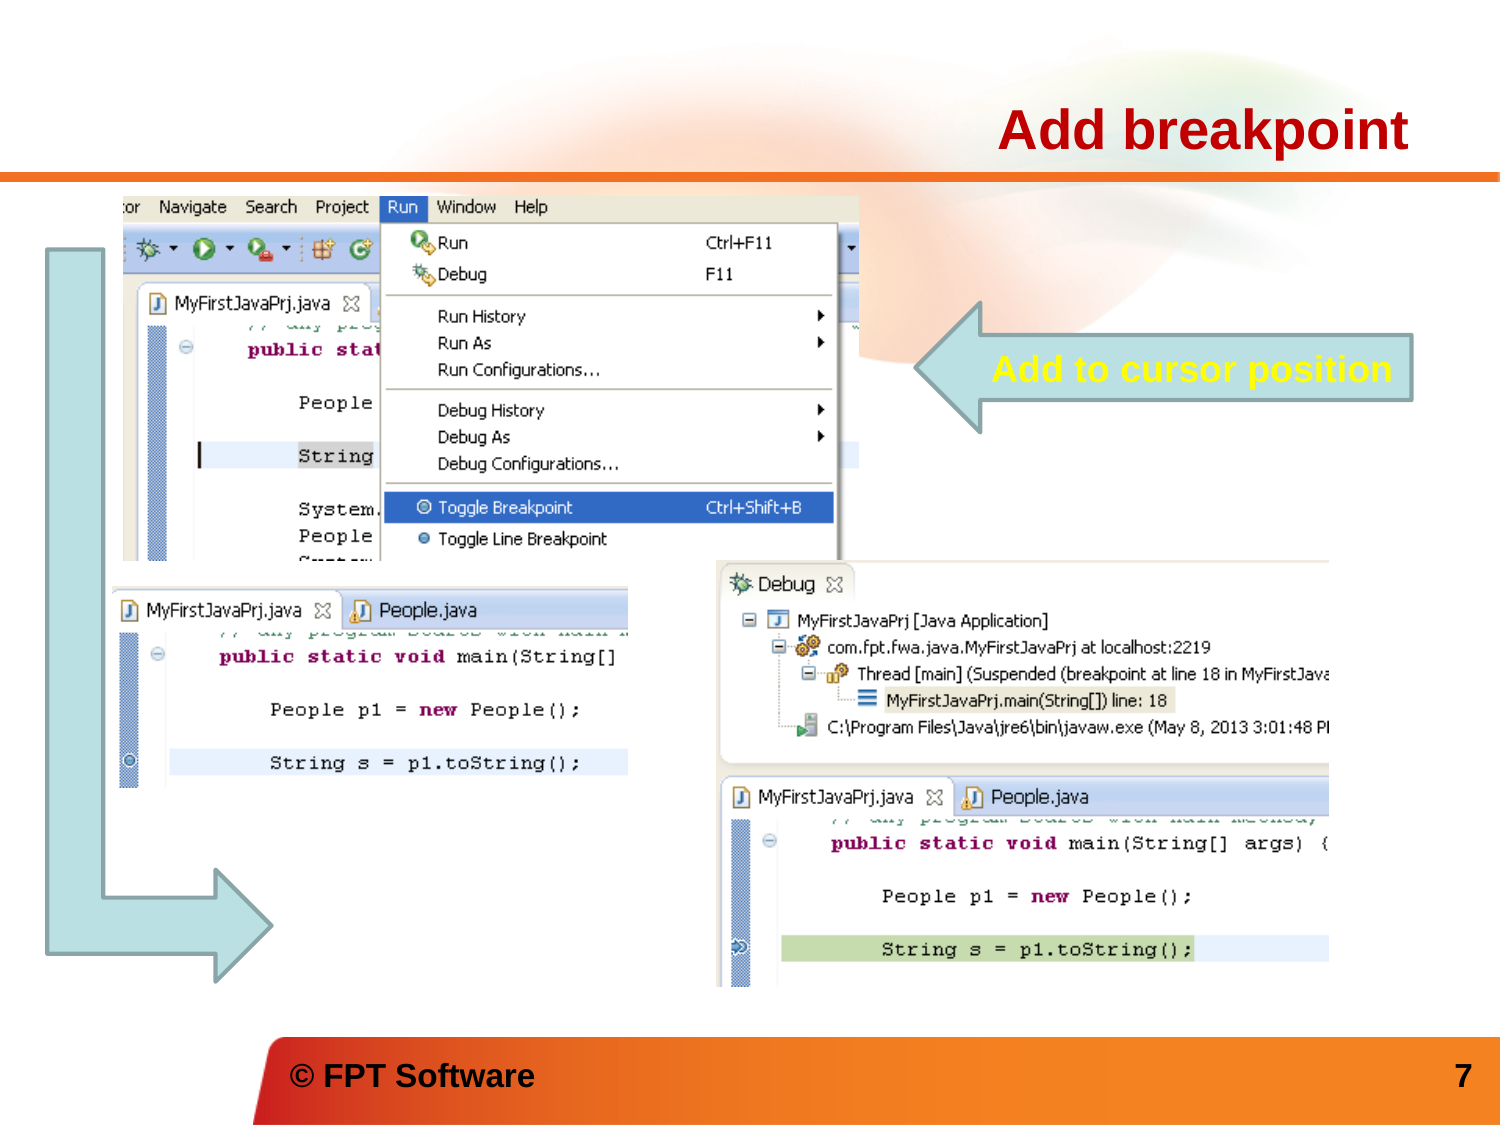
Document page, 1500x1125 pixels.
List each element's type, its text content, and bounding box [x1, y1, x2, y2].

text_box [913, 300, 1414, 435]
title Add breakpoint [437, 24, 1425, 161]
picture [253, 1037, 1500, 1125]
text_box Add to cursor position [976, 337, 1409, 398]
picture [0, 0, 1500, 988]
text_box [45, 247, 274, 984]
picture [111, 585, 629, 788]
